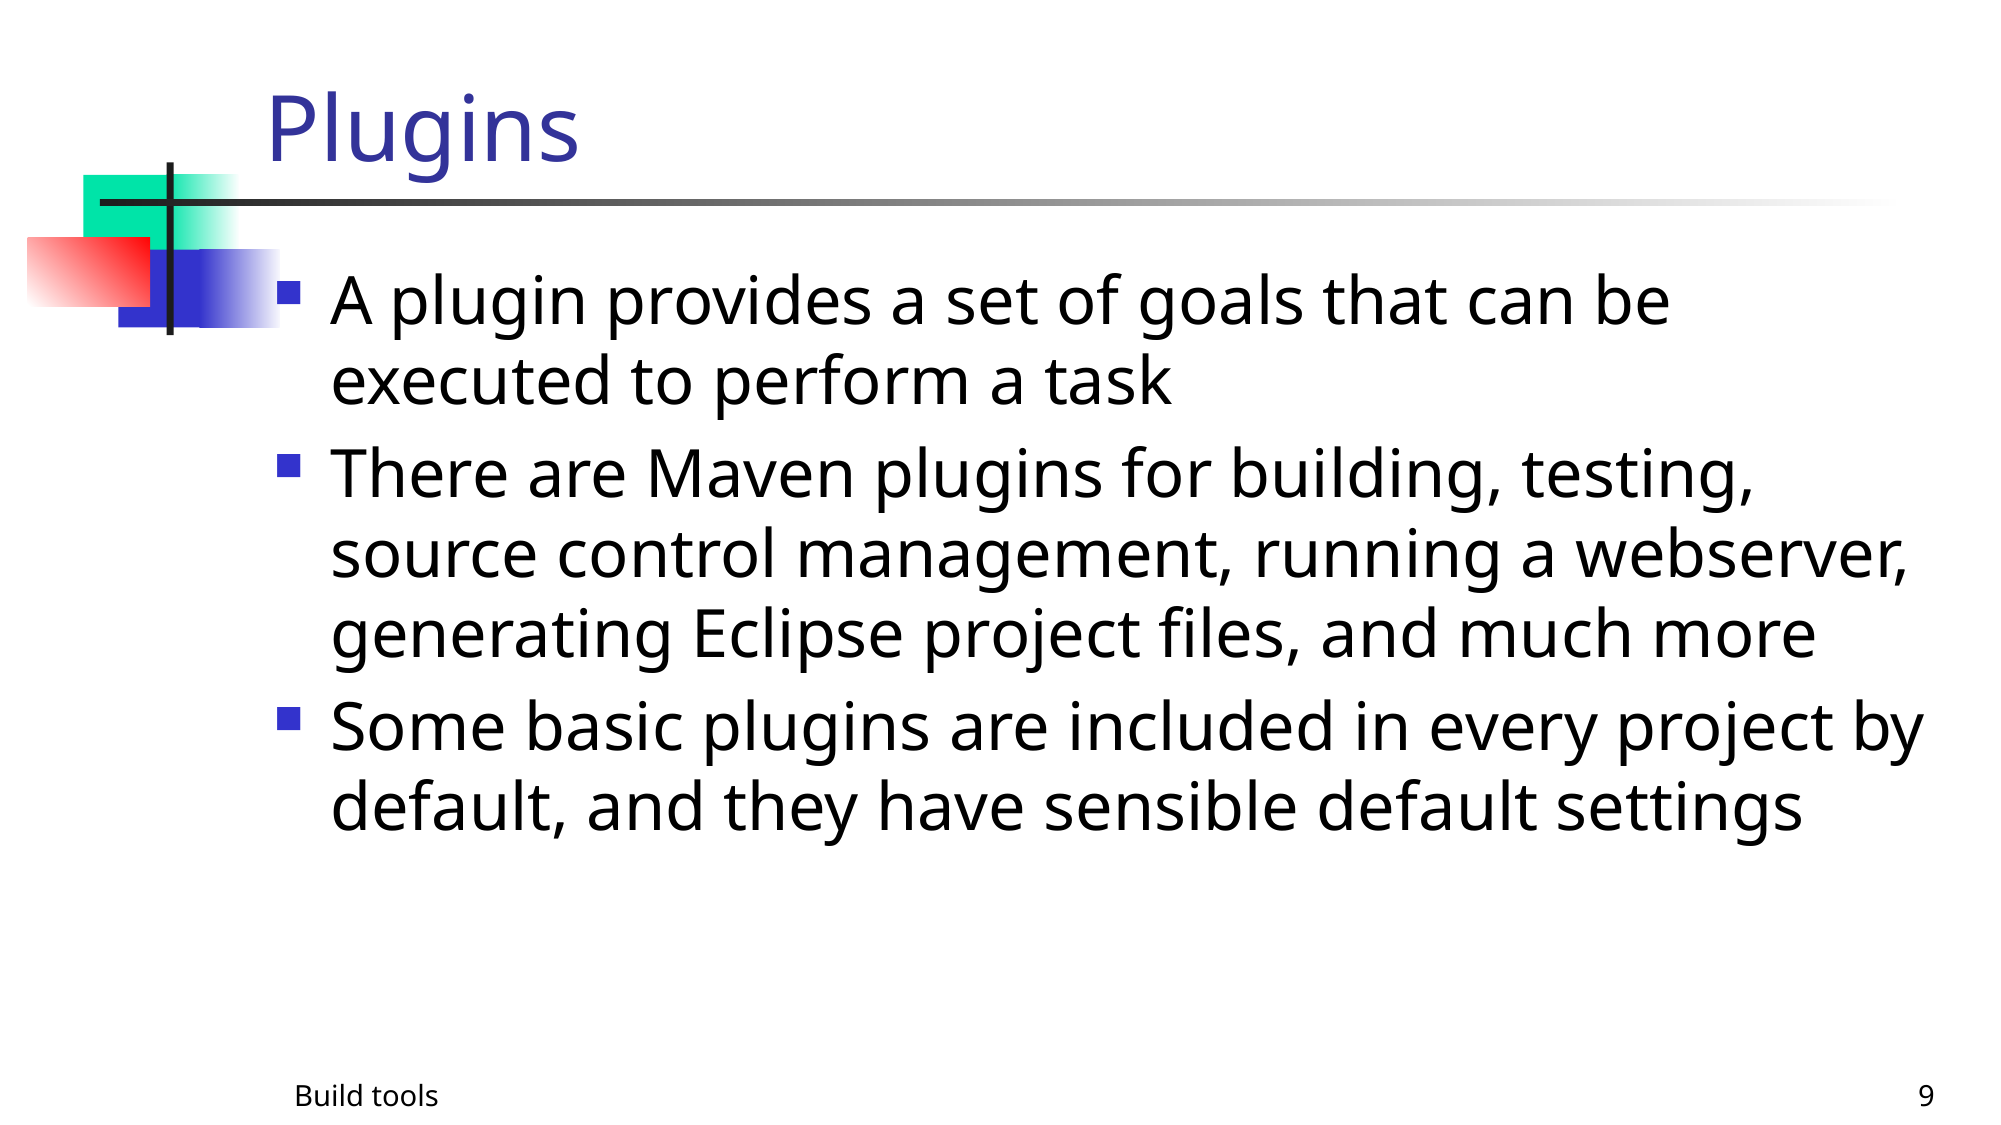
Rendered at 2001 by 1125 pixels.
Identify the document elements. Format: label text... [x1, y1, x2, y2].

slide_number 9 [1533, 1049, 1951, 1125]
footer Build tools [49, 1049, 684, 1125]
list A plugin provides a set of goals that can be executed to perform a task There are Maven plugins for building, testing, source control management, running a webserver, generating Eclipse project files, and much more Some basic plugins are included in every project by default, and they have sensible default settings [258, 249, 1959, 1007]
title Plugins [249, 0, 1955, 188]
